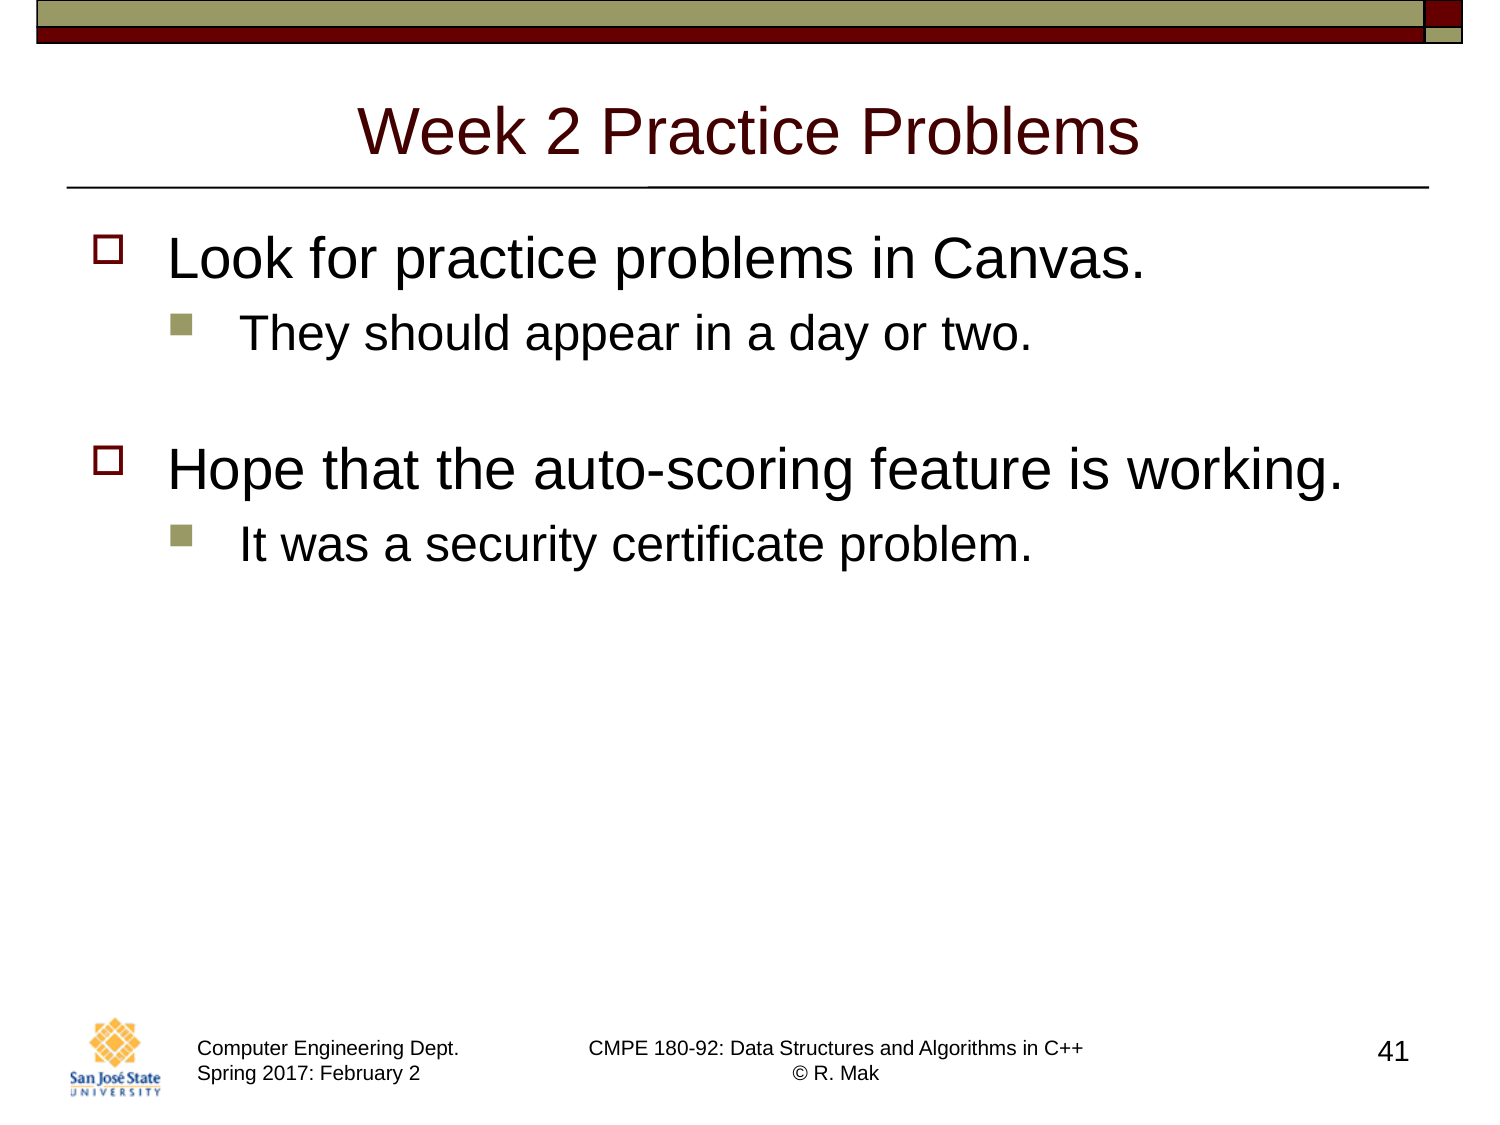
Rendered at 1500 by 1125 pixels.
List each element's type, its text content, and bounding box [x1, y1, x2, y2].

title Week 2 Practice Problems [75, 67, 1425, 175]
picture [60, 1012, 166, 1112]
slide_number 41 [1112, 1025, 1425, 1100]
list Look for practice problems in Canvas. They should appear in a day or two. Hope that the auto-scoring feature is working. It was a security certificate problem. [75, 212, 1425, 1006]
